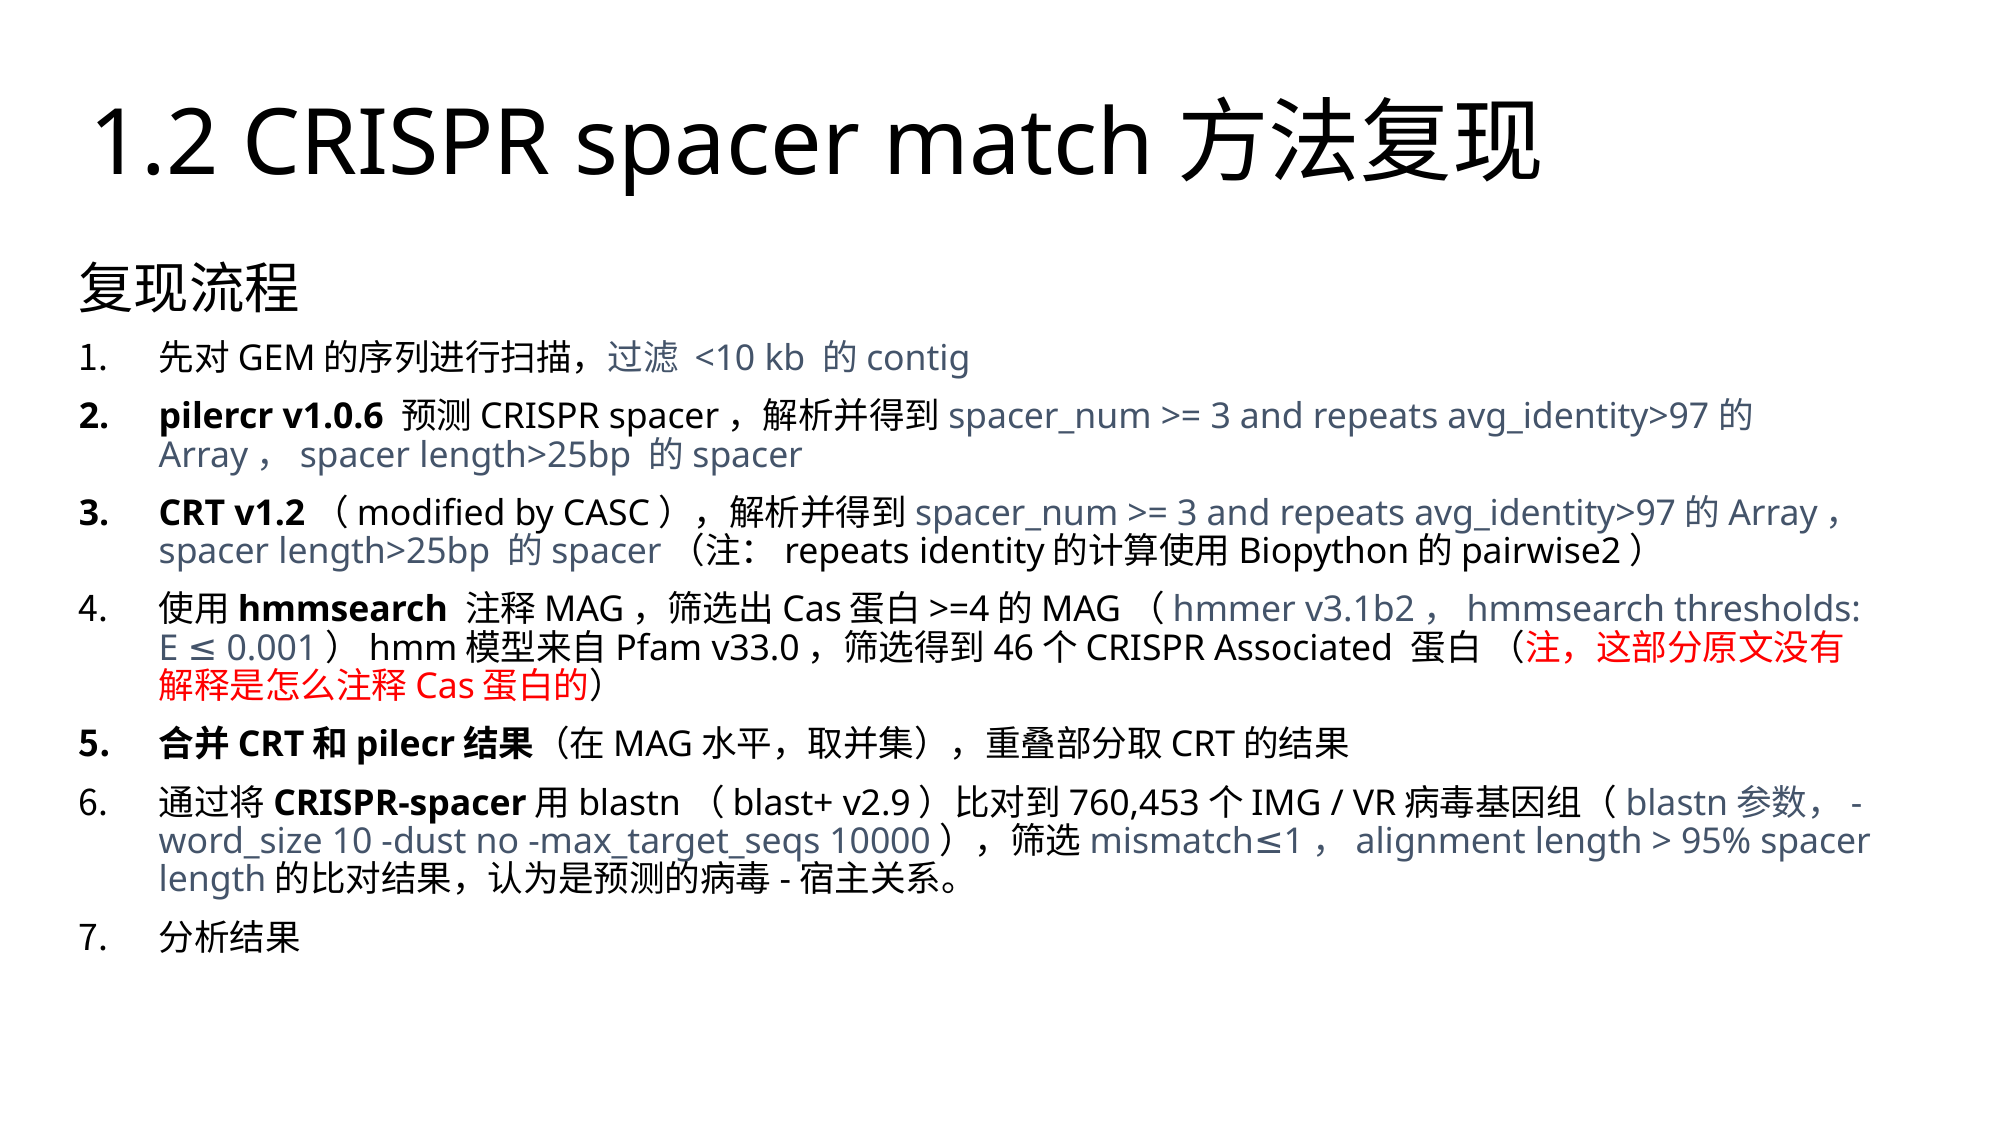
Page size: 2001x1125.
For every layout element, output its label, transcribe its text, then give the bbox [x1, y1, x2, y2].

list 复现流程​ 先对GEM的序列进行扫描，过滤 <10 kb 的contig​ pilercr v1.0.6 预测CRISPR spacer，解析并得到spacer_num >= 3 and repeats avg_identity>97的Array，spacer length>25bp 的spacer​ CRT v1.2（modified by CASC），解析并得到spacer_num >= 3 and repeats avg_identity>97的Array，spacer length>25bp 的spacer（注：repeats identity的计算使用Biopython的pairwise2）​ 使用hmmsearch 注释MAG，筛选出Cas蛋白>=4的MAG（hmmer v3.1b2，hmmsearch thresholds: E ≤ 0.001）​hmm模型来自Pfam v33.0，筛选得到46个CRISPR Associated 蛋白 （注，这部分原文没有解释是怎么注释Cas蛋白的） 合并CRT和pilecr结果（在MAG水平，取并集），重叠部分取CRT的结果 通过将CRISPR-spacer用blastn（blast+ v2.9）比对到760,453个IMG / VR病毒基因组（blastn参数，-word_size 10 -dust no -max_target_seqs 10000），筛选mismatch≤1，alignment length > 95% spacer length的比对结果，认为是预测的病毒-宿主关系。​ 分析结果​​ [63, 252, 1895, 977]
title 1.2 CRISPR spacer match方法复现​ [74, 36, 1800, 252]
